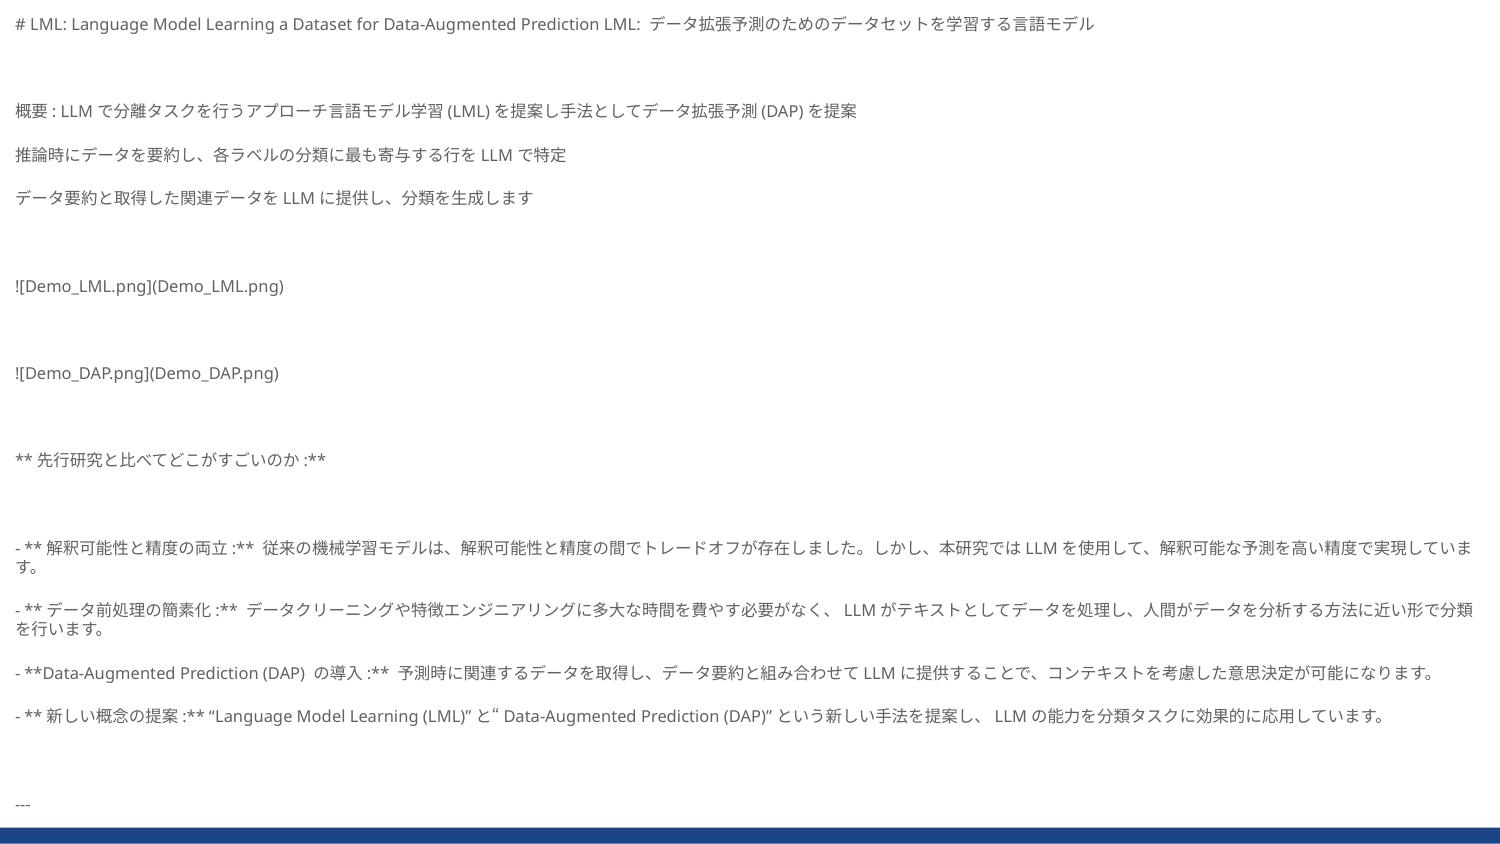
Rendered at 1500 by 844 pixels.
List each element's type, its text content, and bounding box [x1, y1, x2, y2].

list # LML: Language Model Learning a Dataset for Data-Augmented Prediction LML: データ拡張予測のためのデータセットを学習する言語モデル 概要: LLMで分離タスクを行うアプローチ言語モデル学習(LML)を提案し手法としてデータ拡張予測(DAP)を提案 推論時にデータを要約し、各ラベルの分類に最も寄与する行をLLMで特定 データ要約と取得した関連データをLLMに提供し、分類を生成します ![Demo_LML.png](Demo_LML.png) ![Demo_DAP.png](Demo_DAP.png) **先行研究と比べてどこがすごいのか:** - **解釈可能性と精度の両立:** 従来の機械学習モデルは、解釈可能性と精度の間でトレードオフが存在しました。しかし、本研究ではLLMを使用して、解釈可能な予測を高い精度で実現しています。 - **データ前処理の簡素化:** データクリーニングや特徴エンジニアリングに多大な時間を費やす必要がなく、LLMがテキストとしてデータを処理し、人間がデータを分析する方法に近い形で分類を行います。 - **Data-Augmented Prediction (DAP) の導入:** 予測時に関連するデータを取得し、データ要約と組み合わせてLLMに提供することで、コンテキストを考慮した意思決定が可能になります。 - **新しい概念の提案:** “Language Model Learning (LML)”と“Data-Augmented Prediction (DAP)”という新しい手法を提案し、LLMの能力を分類タスクに効果的に応用しています。 --- **技術や手法:** 1. **Language Model Learning (LML):** - **データのチャンク分割と要約:** - 大規模なデータセットをLLMのコンテキストウィンドウの制限に合わせて小さなチャンクに分割します。 - 各チャンクをLLMで処理し、各ラベルに関連する重要な特徴やパターンを要約します。 - **最終要約の生成:** - 各チャンクの要約を統合して、データセット全体の包括的な要約を作成します。 - これにより、モデルは全体的なデータパターンを理解し、重要な特徴を特定できます。 2. **Data-Augmented Prediction (DAP):** - **クエリの生成:** - テストデータに基づいて、データセットから関連する行を取得するためのクエリをLLMで自動的に生成します。 - クエリはPythonのPandasライブラリの`df.query()`メソッドで使用できる形式です。 - **関連データの取得:** - 生成されたクエリを使用して、データセットからテストデータに類似した行を取得します。 - これにより、モデルはテストデータに関連するコンテキスト情報を得ることができます。 - **分類の生成:** - データ要約と取得した関連データをLLMに提供し、テストデータの分類を行います。 - プロンプトに「Explainable Machine Learning Model（説明可能な機械学習モデルとして振る舞う）」という指示を含め、モデルが予測の背後にある理由を提供します。 3. **エラー処理と再試行機能:** - 要約やクエリ生成時にエラーが発生した場合、自動的に再試行します。 - これにより、モデルのロバスト性と信頼性が向上します。 4. **評価と結果:** - **データセット:** Iris、Wine、Zoo、Raisin、Rice、Mushroomなど、多様なデータセットを使用。 - **LLMモデル:** Gemini 1.5 Flash (001)、GPT-4o mini、Llama 3.1 (70B)、Llama 3.1 (8B)を使用。 - **結果:** 多くのテストケースで80%以上、場合によっては90%以上の高い精度を達成。 - **評価指標:** システムの一般化能力を評価するため、未見のデータに対する正確性を計測。 --- **使用用途:** - **医療や法的システム:** - 予測の背後にある理由が重要な分野での分類タスクに適用可能。 - 透明性と解釈可能性が要求される場面で有用。 - **サイバーセキュリティ分析:** - 不正行為やサイバー攻撃の検出において、予測の根拠を提供。 - これにより、組織はリスクに対する迅速な対応が可能。 - **データ探索と特徴重要度の分析:** - データ要約を活用して、データセットの理解やバイアス検出に利用。 - データの異常検知やデータ汚染攻撃の検出にも貢献。 - **低リソース環境での応用:** - 災害管理や緊急対応など、トレーニングデータが限られている領域で有効。 - 少ないデータでも高精度な予測が可能。 --- **次に読むべき論文:** - **[16] H. Manikandan, Y. Jiang, and J. Z. Kolter, “Language Models are Weak Learners,” in Advances in Neural Information Processing Systems, 2023.** - LLMを用いた学習手法に関する最新の研究で、本論文のLMLの概念と関連性が高い。 - **[14] P. Lewis et al., “Retrieval-Augmented Generation for Knowledge-Intensive NLP Tasks,” in Advances in Neural Information Processing Systems, 2020.** - DAPと類似したRetrieval-Augmented Generation (RAG) の手法を提案しており、関連する知識の取得と生成に関する理解を深めることができます。 - **[17] H. Zamani et al., “Retrieval-Enhanced Machine Learning,” in Proceedings of the 45th International ACM SIGIR Conference, 2022.** - 情報検索技術を機械学習に統合する手法について述べており、本論文のDAP手法との比較や理解に役立ちます。 --- **技術や手法の詳細な説明:** 1. **データの読み込みとLLMの設定:** - 複数のデータセット（Iris、Wine、Zooなど）とLLMモデル（Gemini 1.5 Flash (001)など）を使用。 - 大規模なデータセットでも処理可能なように、コンテキストウィンドウが大きいモデルを選択。 2. **テストデータの作成:** - トレーニングデータからランダムに選択し、新しいテストデータを生成。 - テストデータは各クラスから20%を選び、元のデータのパターンを保持しつつ微小な変動を加える。 3. **データのチャンク分割:** - LLMのコンテキストウィンドウの制限を考慮して、データセットを適切なサイズのチャンクに分割。 - 各チャンクのサイズは自動的に計算され、モデルが効率的に処理できるようにする。 4. **各チャンクの要約生成:** - 各チャンクをLLMで処理し、重要な特徴やパターンを要約。 - プロンプトテンプレートを使用して、一貫性のある要約を取得。 **プロンプトテンプレートの例（要約用）:** ```markdown markdown コードをコピーする {train_data_chunk} -- Act as an Explainable Machine Learning Model. Don't write code. ... ``` 5. **最終要約の生成:** - 各チャンクの要約を統合し、データセット全体の要約を作成。 - これにより、モデルは全体的なパターンや特徴の関連性を理解。 6. **関連データの取得:** - テストデータに基づき、LLMがクエリを生成し、関連するデータを取得。 - クエリは短く簡潔で、テストデータに類似した行を効率的に取得。 **プロンプトテンプレートの例（クエリ生成用）:** ```yaml yaml コードをコピーする Data types of the columns: {dtypes_data} --- Summary of the data: {summary_data} --- Test data: {test_df} --- Act as an Explainable Machine Learning Model. ... ``` 7. **分類の生成と精度計算:** - データ要約と取得した関連データをLLMに提供し、分類を生成。 - 予測結果と実際のラベルを比較し、精度を計算。 8. **結果の評価:** - 多くのデータセットとモデルでテストし、高い精度を確認。 - 一部の複雑なデータセットではさらなる改善の余地がある。 --- **数式の説明:** 本論文では、主にLLMを用いた手法に焦点を当てており、具体的な数式は提示されていません。ただし、以下の点で数式的な概念が含まれます。 - **テストデータの生成:** 平均化やランダム選択を用いてテストデータを作成。 - **精度の計算:** 精度 = （正しく分類されたテストサンプル数）/（総テストサンプル数） [0, 0, 1500, 829]
